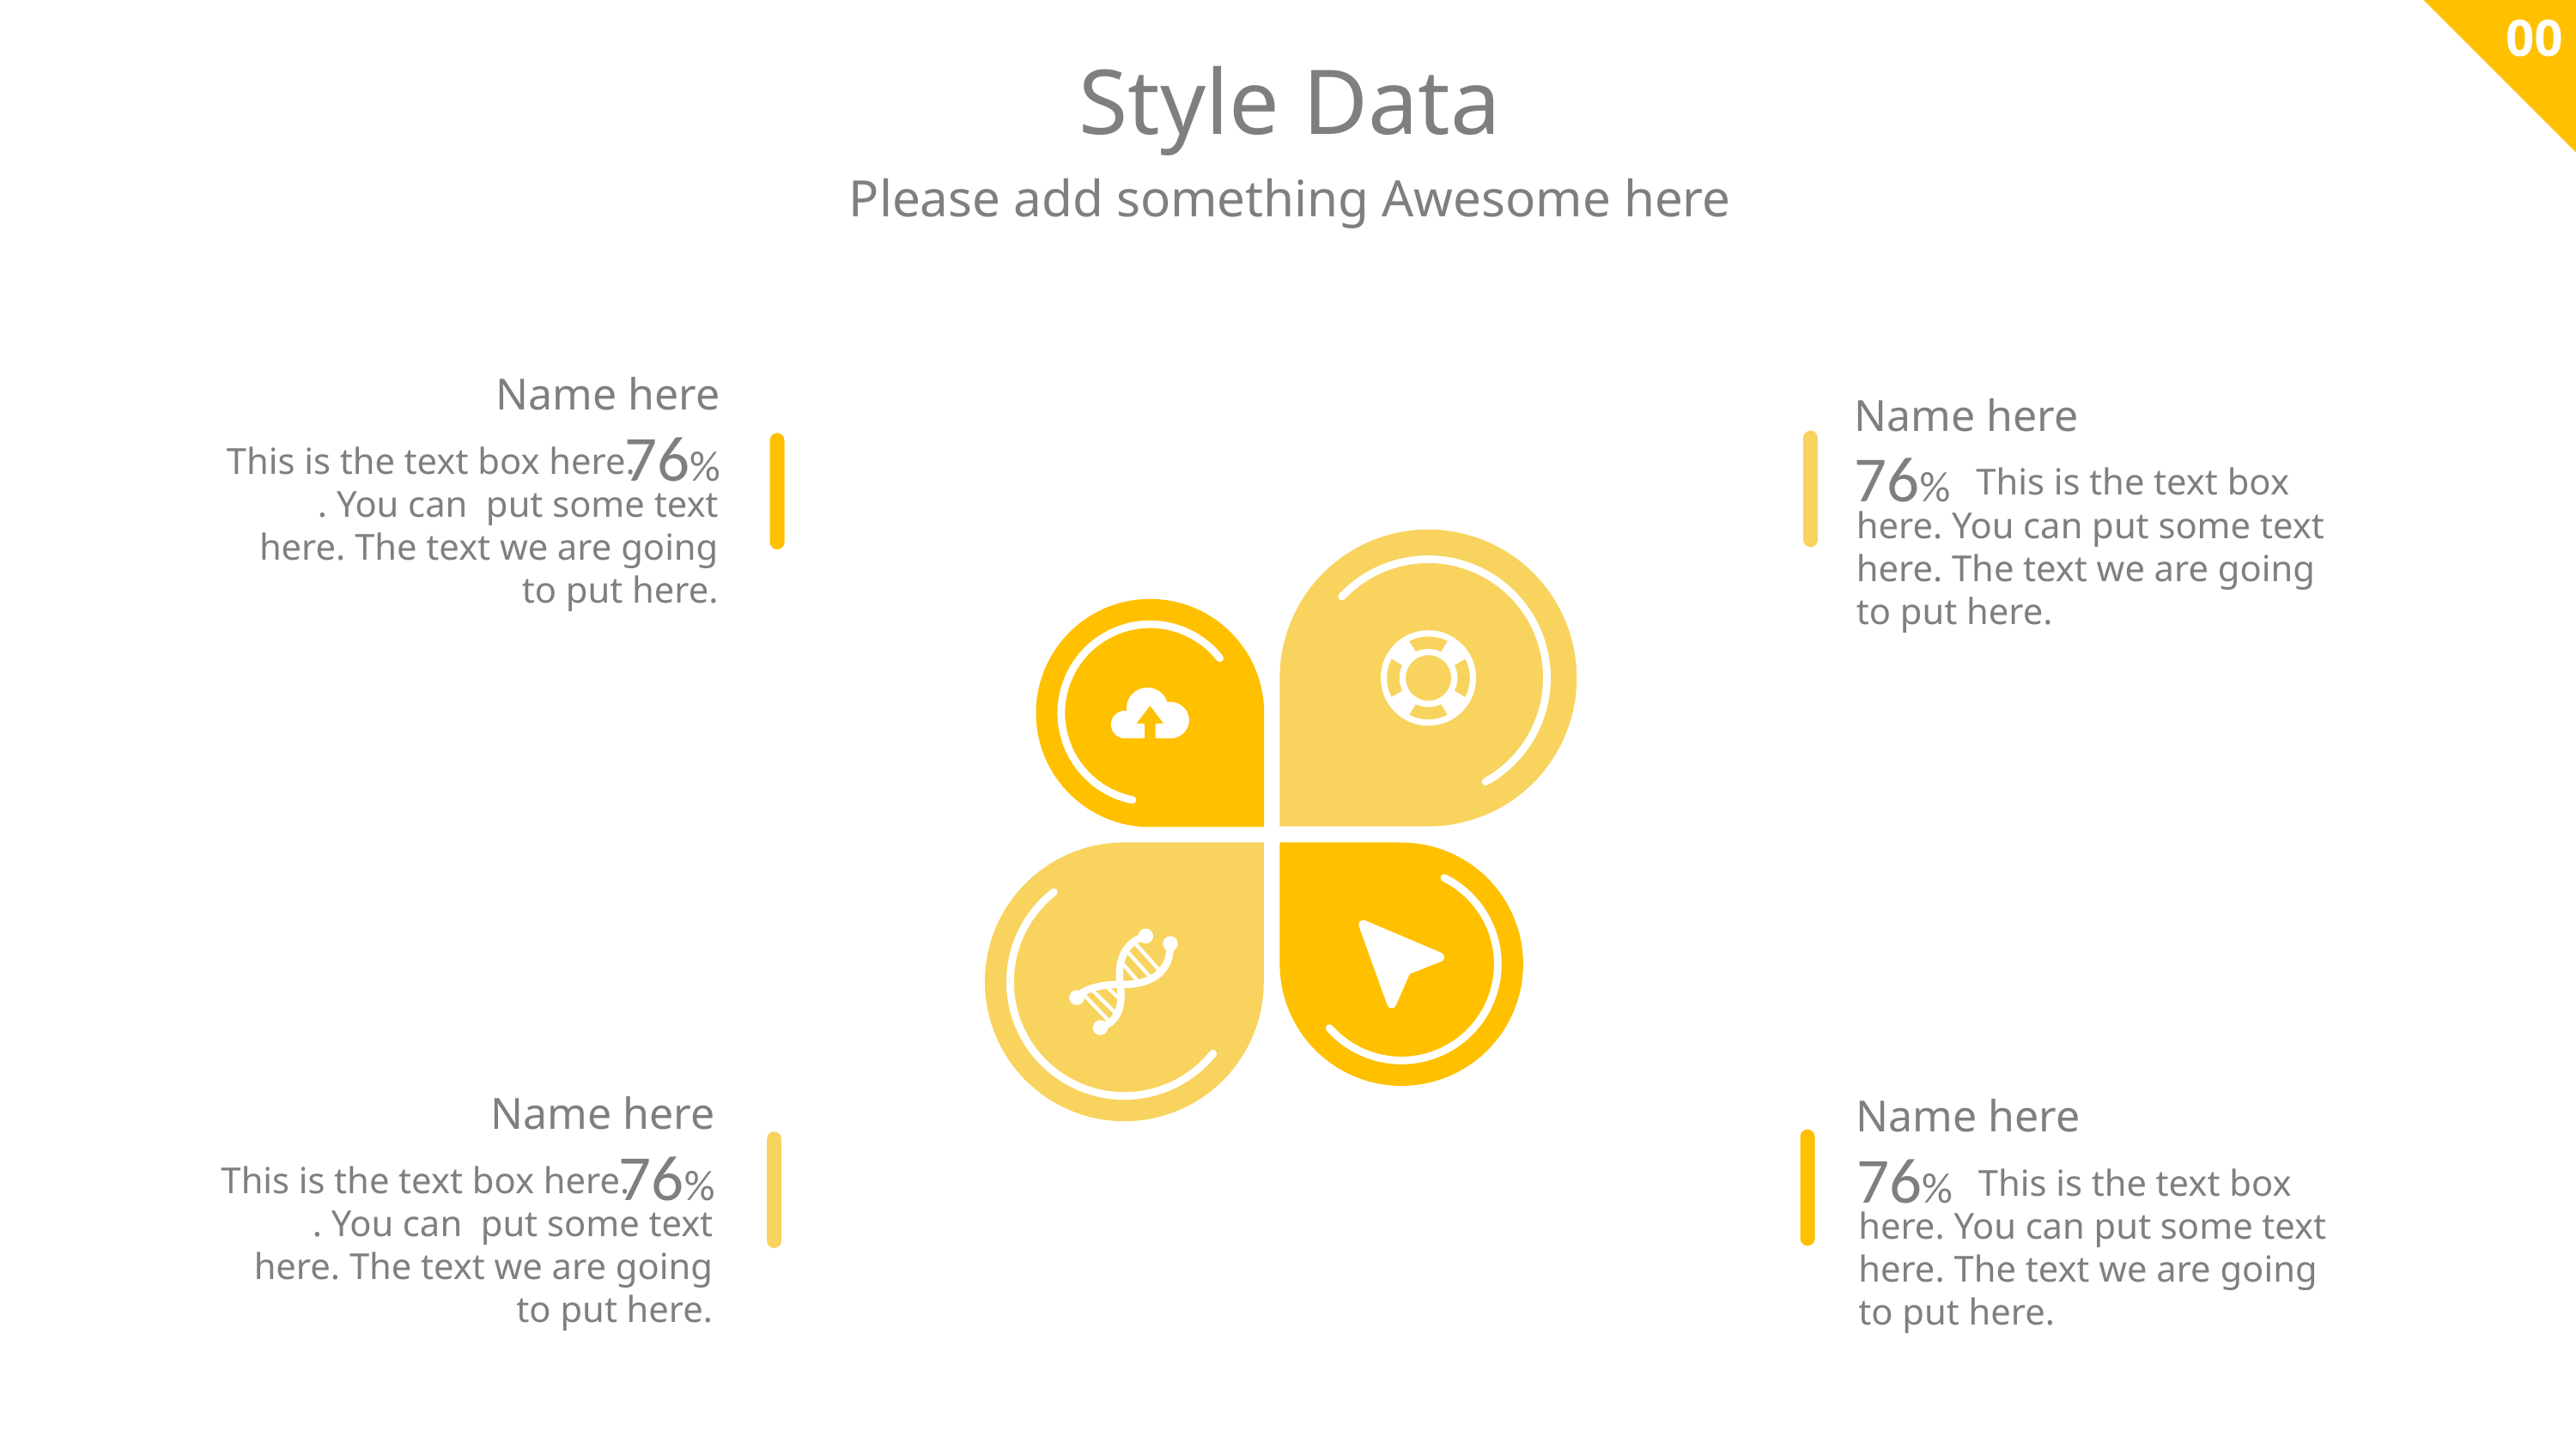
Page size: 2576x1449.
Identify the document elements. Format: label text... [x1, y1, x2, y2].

text_box Please add something Awesome here [835, 160, 1744, 233]
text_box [1802, 381, 2369, 597]
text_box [2423, 0, 2576, 153]
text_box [1279, 842, 1523, 1086]
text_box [206, 361, 785, 576]
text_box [984, 842, 1264, 1122]
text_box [1036, 598, 1265, 828]
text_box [1800, 1082, 2371, 1298]
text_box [1279, 529, 1577, 827]
text_box Style Data [1066, 39, 1514, 160]
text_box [201, 1080, 782, 1295]
